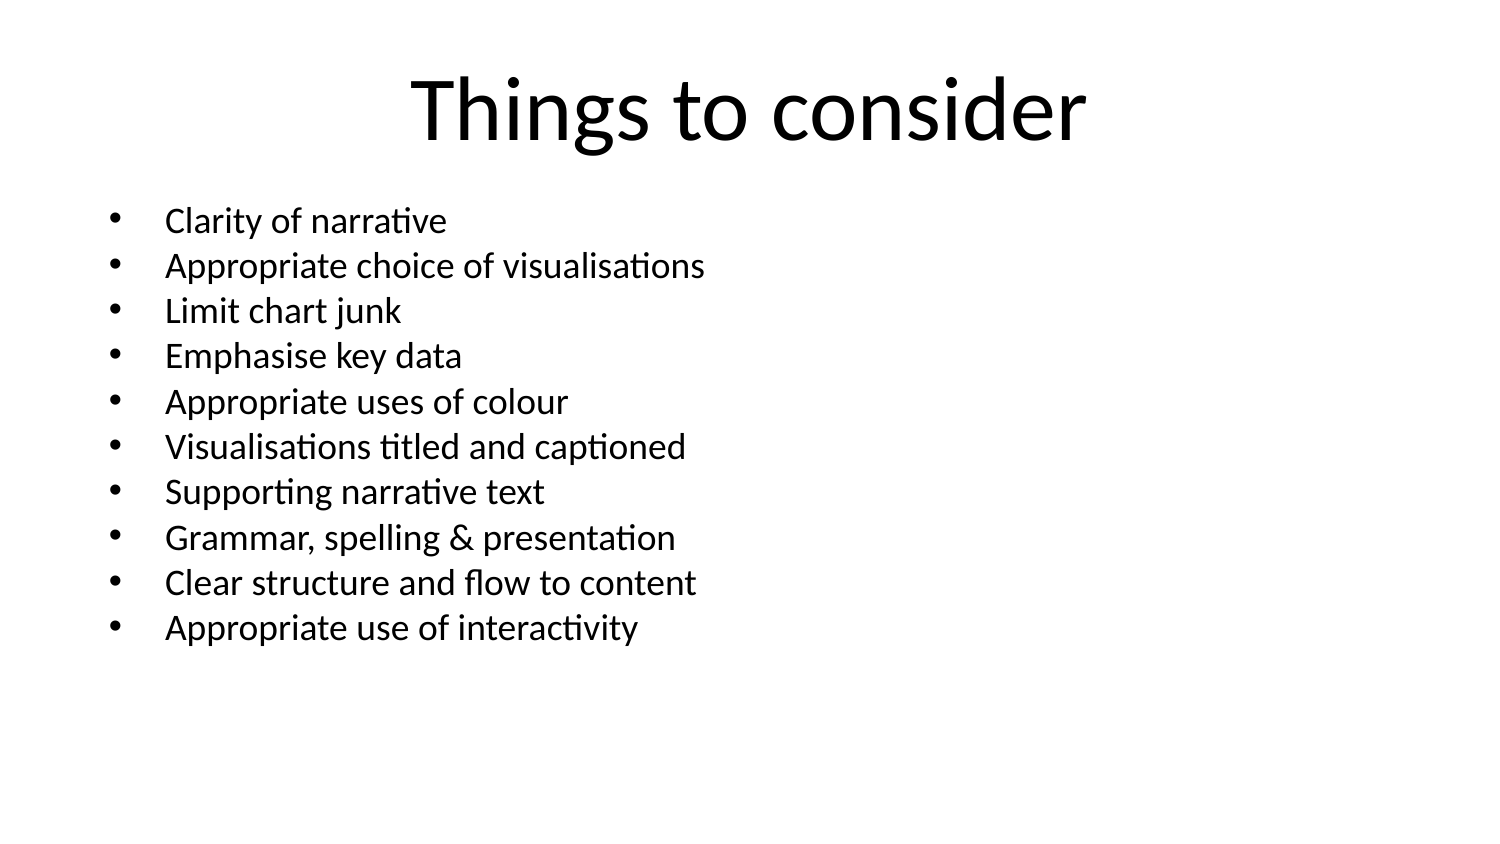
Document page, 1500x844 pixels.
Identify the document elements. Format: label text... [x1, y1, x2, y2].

title Things to consider [75, 33, 1425, 175]
list Clarity of narrative Appropriate choice of visualisations Limit chart junk Emphasise key data Appropriate uses of colour Visualisations titled and captioned Supporting narrative text Grammar, spelling & presentation Clear structure and flow to content Appropriate use of interactivity [75, 196, 1425, 754]
